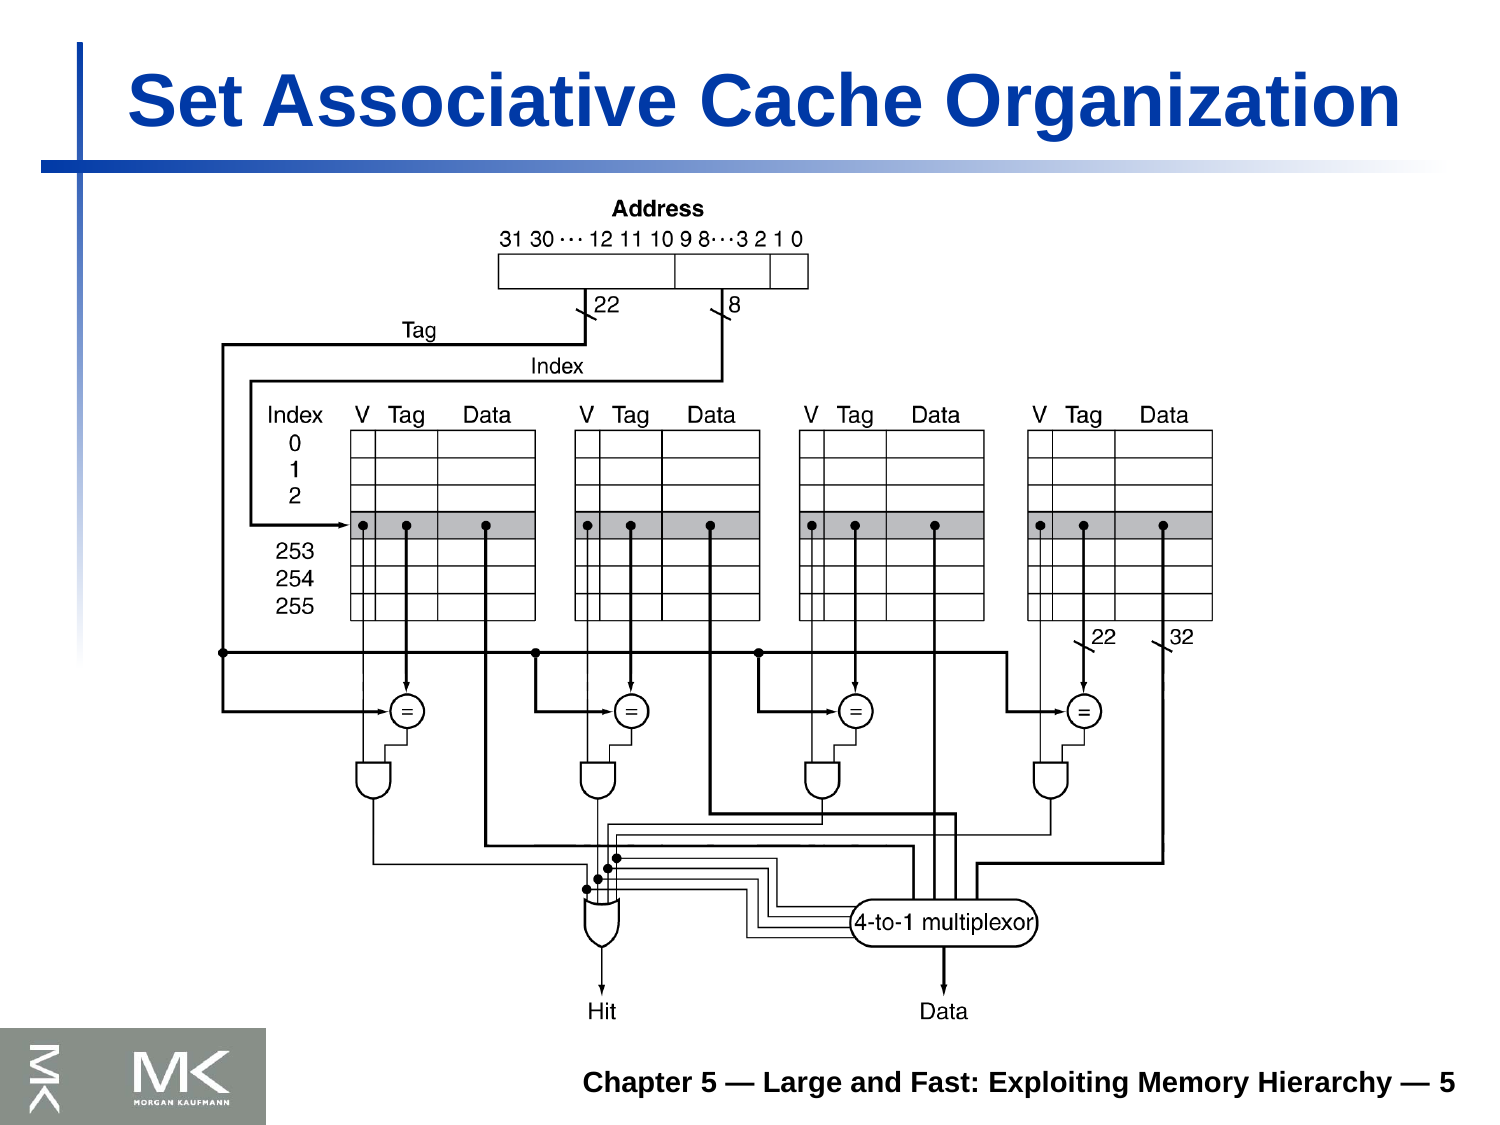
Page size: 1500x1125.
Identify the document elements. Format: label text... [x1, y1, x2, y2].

picture [218, 196, 1213, 1024]
title Set Associative Cache Organization [112, 23, 1468, 149]
footer Chapter 5 — Large and Fast: Exploiting Memory Hierarchy — 5 [277, 1046, 1471, 1106]
picture [0, 1028, 266, 1125]
